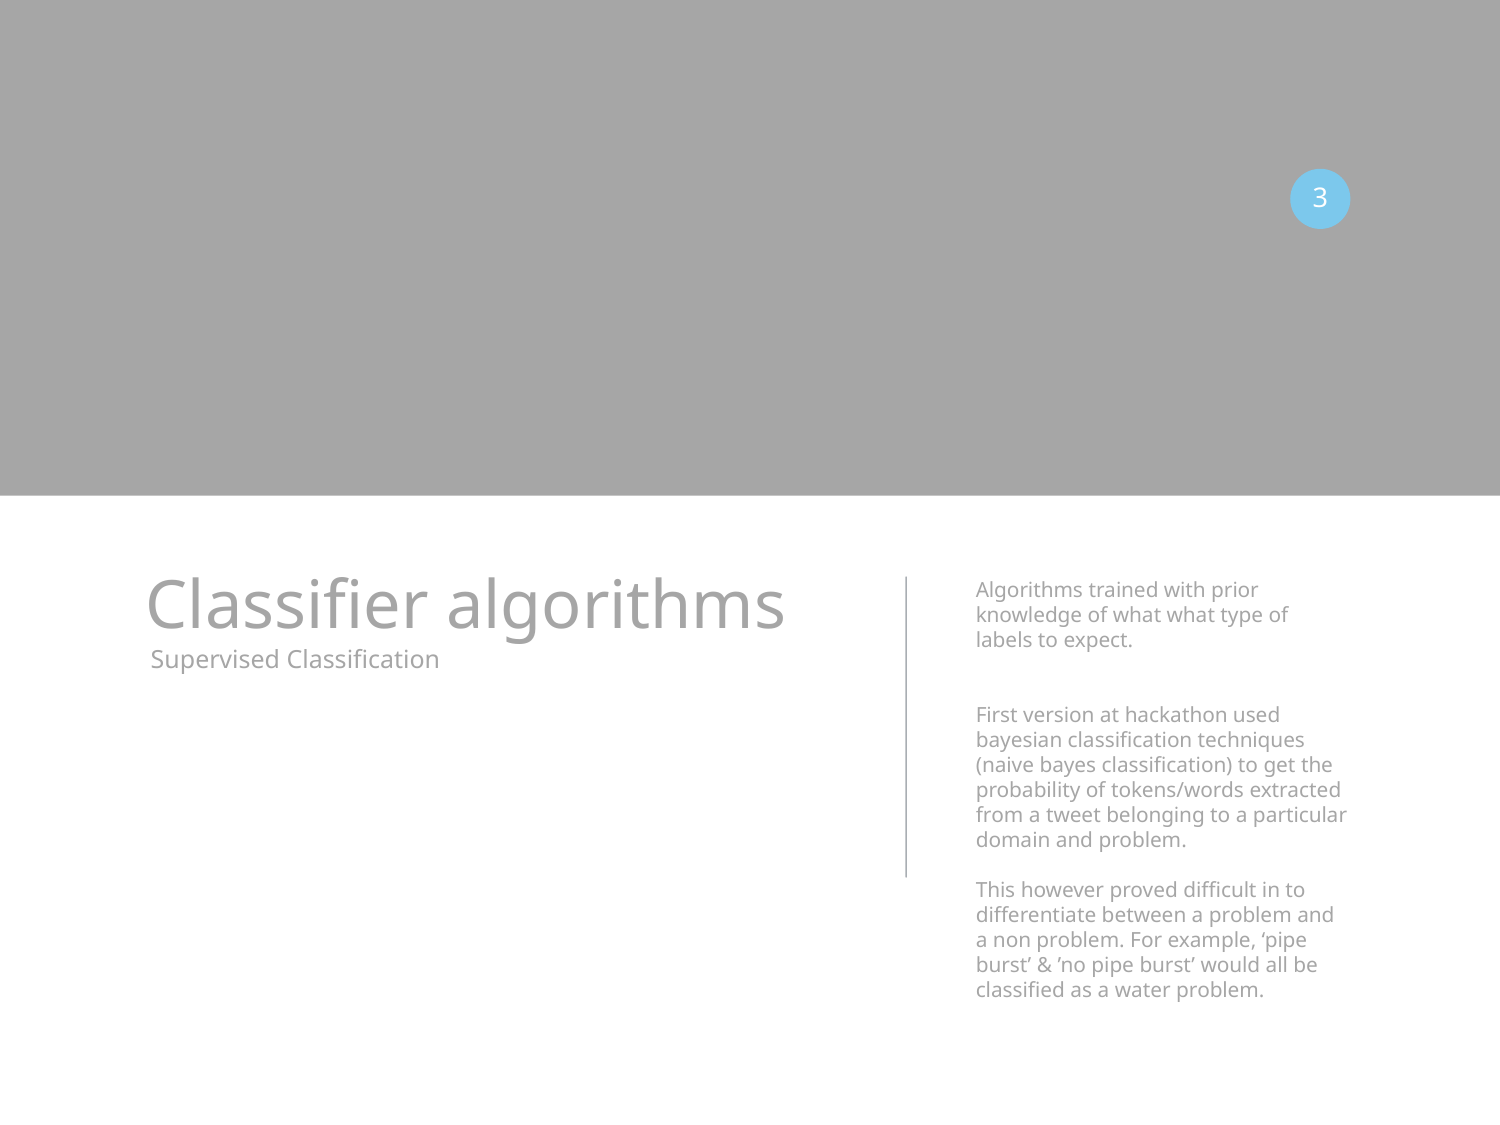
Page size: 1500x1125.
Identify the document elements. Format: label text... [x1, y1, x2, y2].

text_box [0, 0, 1500, 497]
list 3 [1290, 168, 1351, 229]
subtitle Supervised Classification [150, 646, 902, 683]
list Algorithms trained with prior knowledge of what what type of labels to expect. First version at hackathon used bayesian classification techniques (naive bayes classification) to get the probability of tokens/words extracted from a tweet belonging to a particular domain and problem. This however proved difficult in to differentiate between a problem and a non problem. For example, ‘pipe burst’ & ’no pipe burst’ would all be classified as a water problem. [975, 577, 1351, 1084]
title Classifier algorithms [145, 570, 879, 666]
